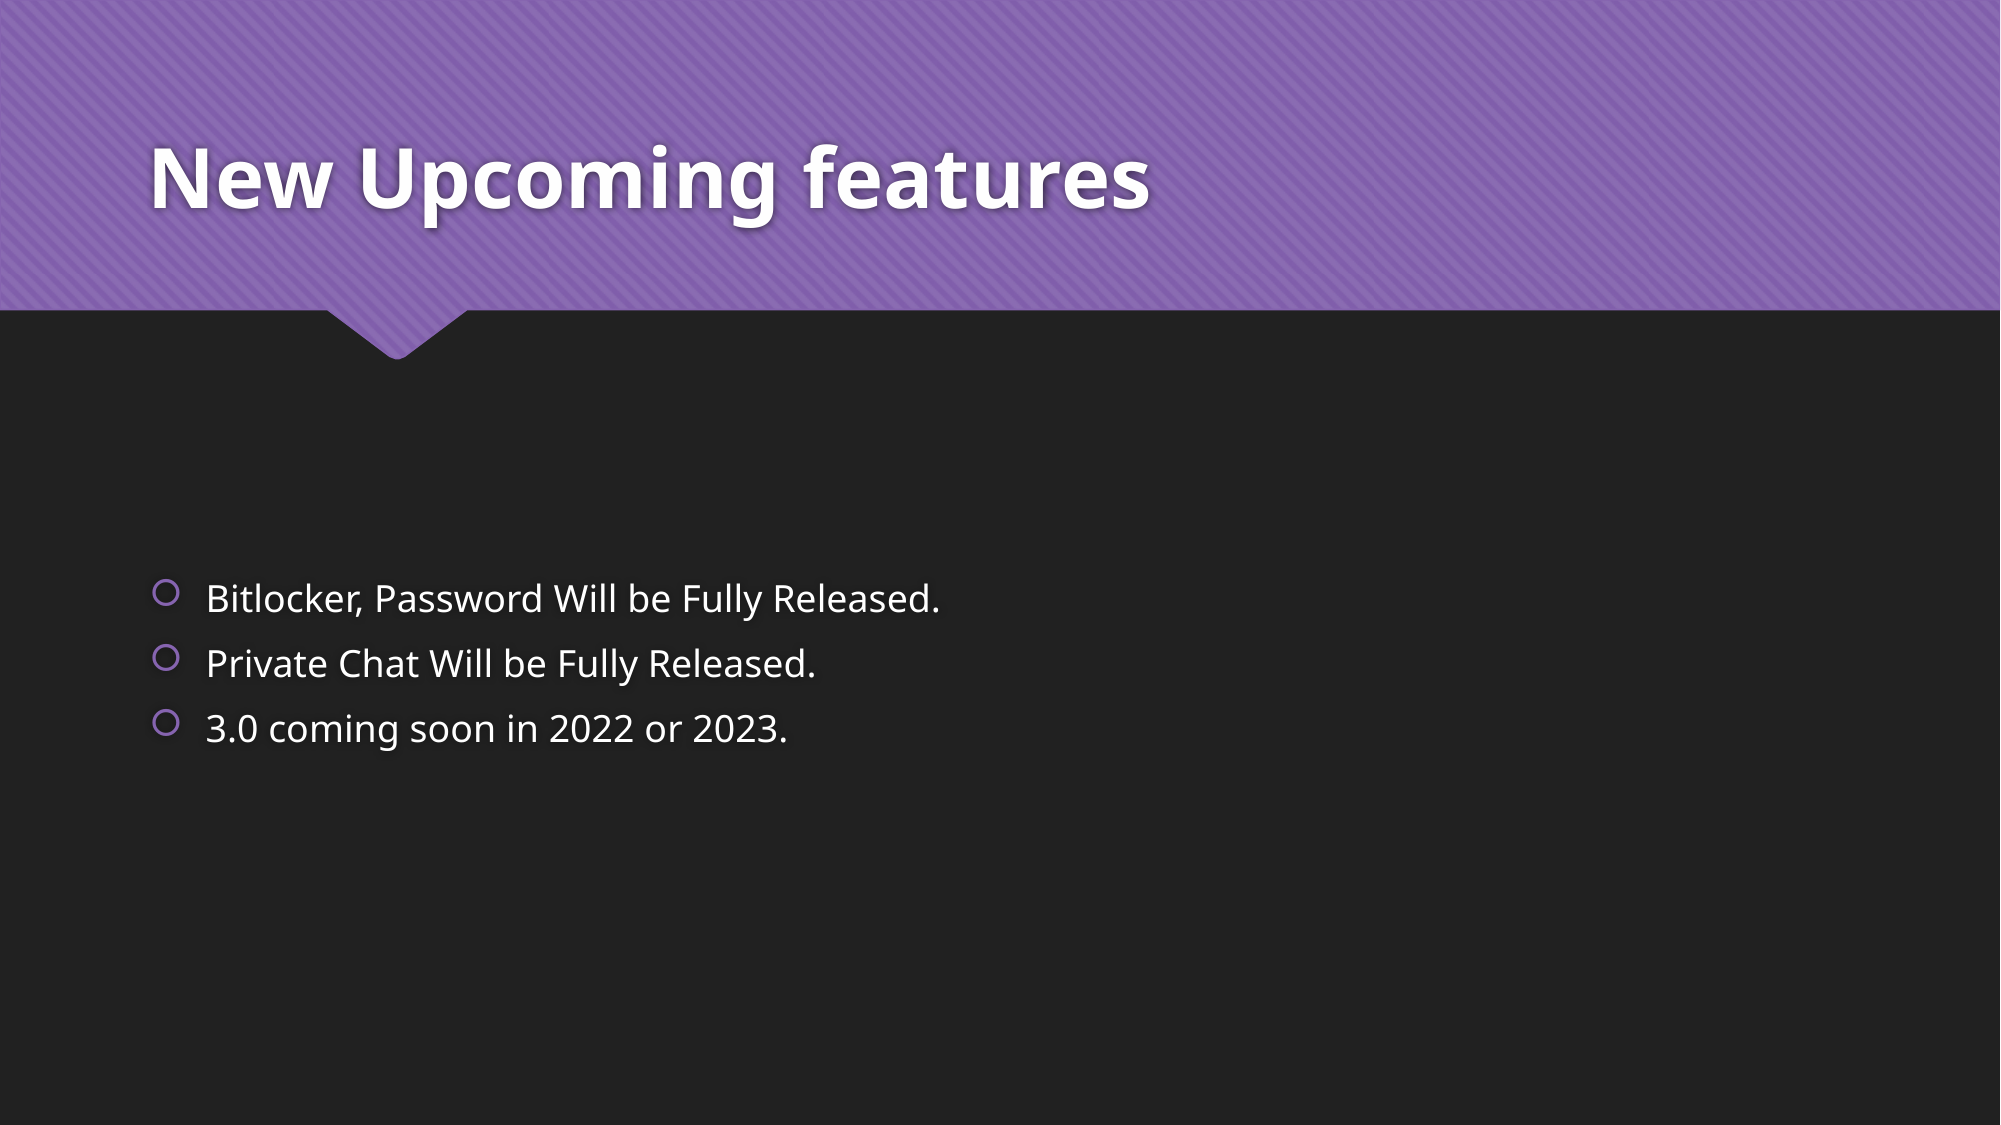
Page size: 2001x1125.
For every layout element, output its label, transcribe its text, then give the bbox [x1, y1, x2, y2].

title New Upcoming features [132, 73, 1868, 233]
list Bitlocker, Password Will be Fully Released. Private Chat Will be Fully Released. 3.0 coming soon in 2022 or 2023. [134, 364, 1866, 962]
